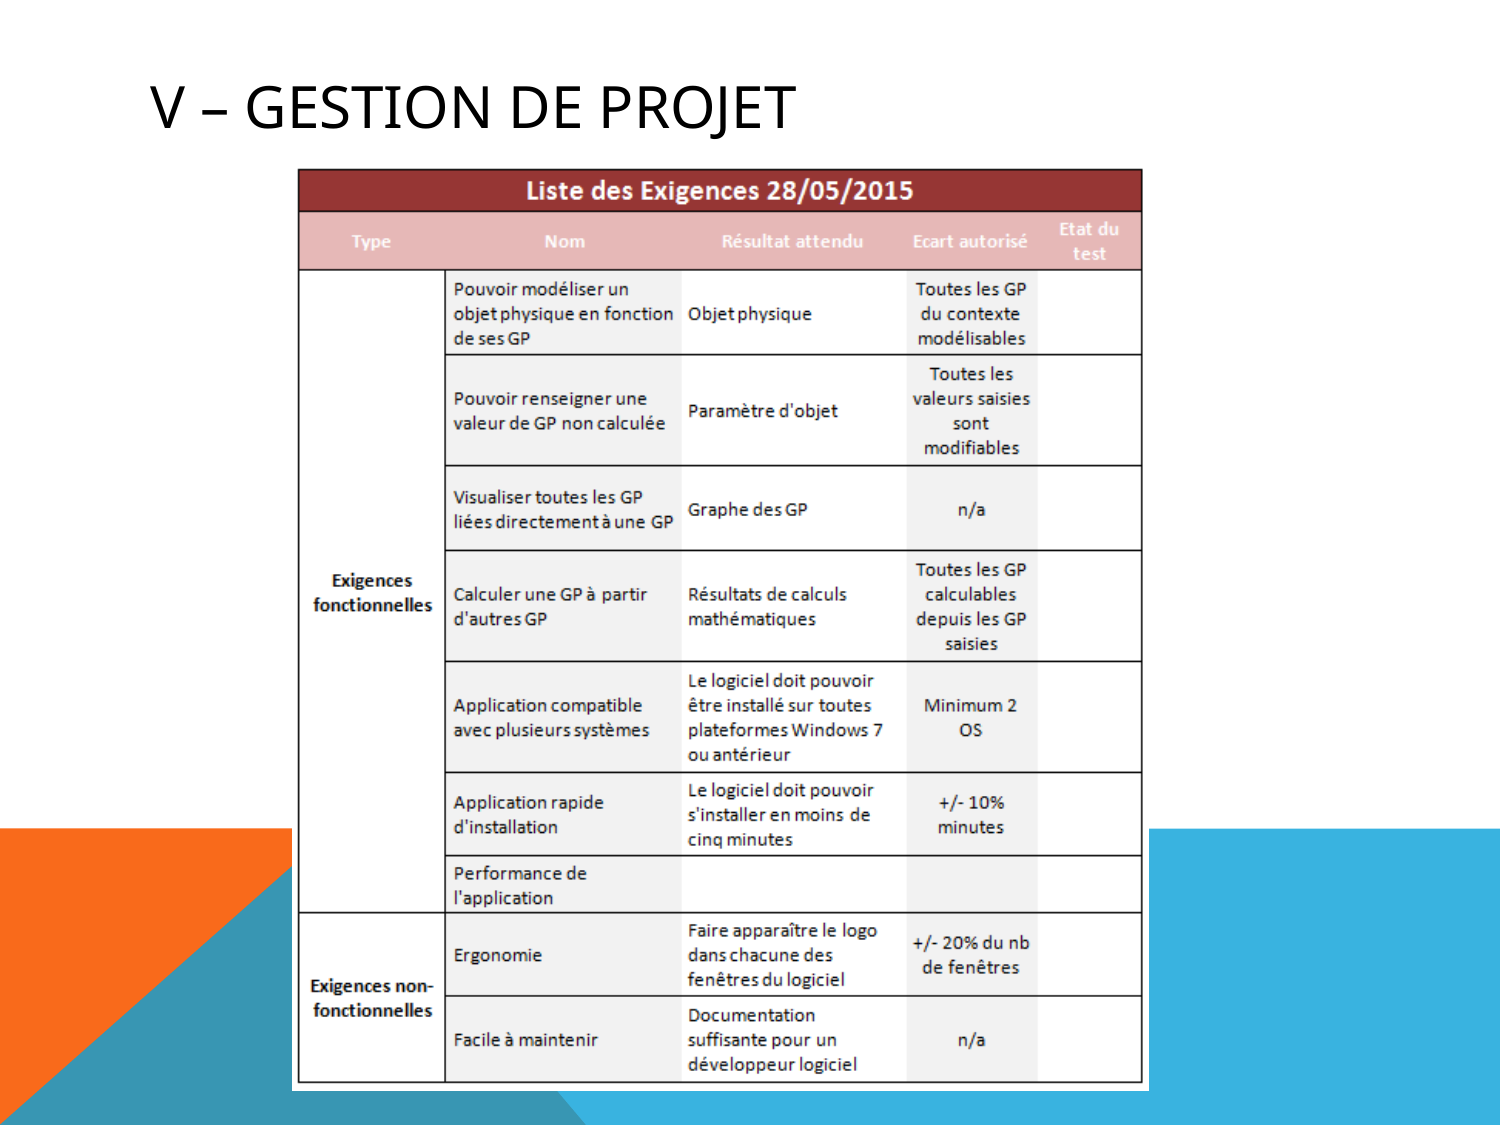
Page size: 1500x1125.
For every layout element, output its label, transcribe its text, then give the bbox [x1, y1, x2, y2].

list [292, 163, 1149, 1091]
title V – gestion de projet [135, 60, 1369, 150]
